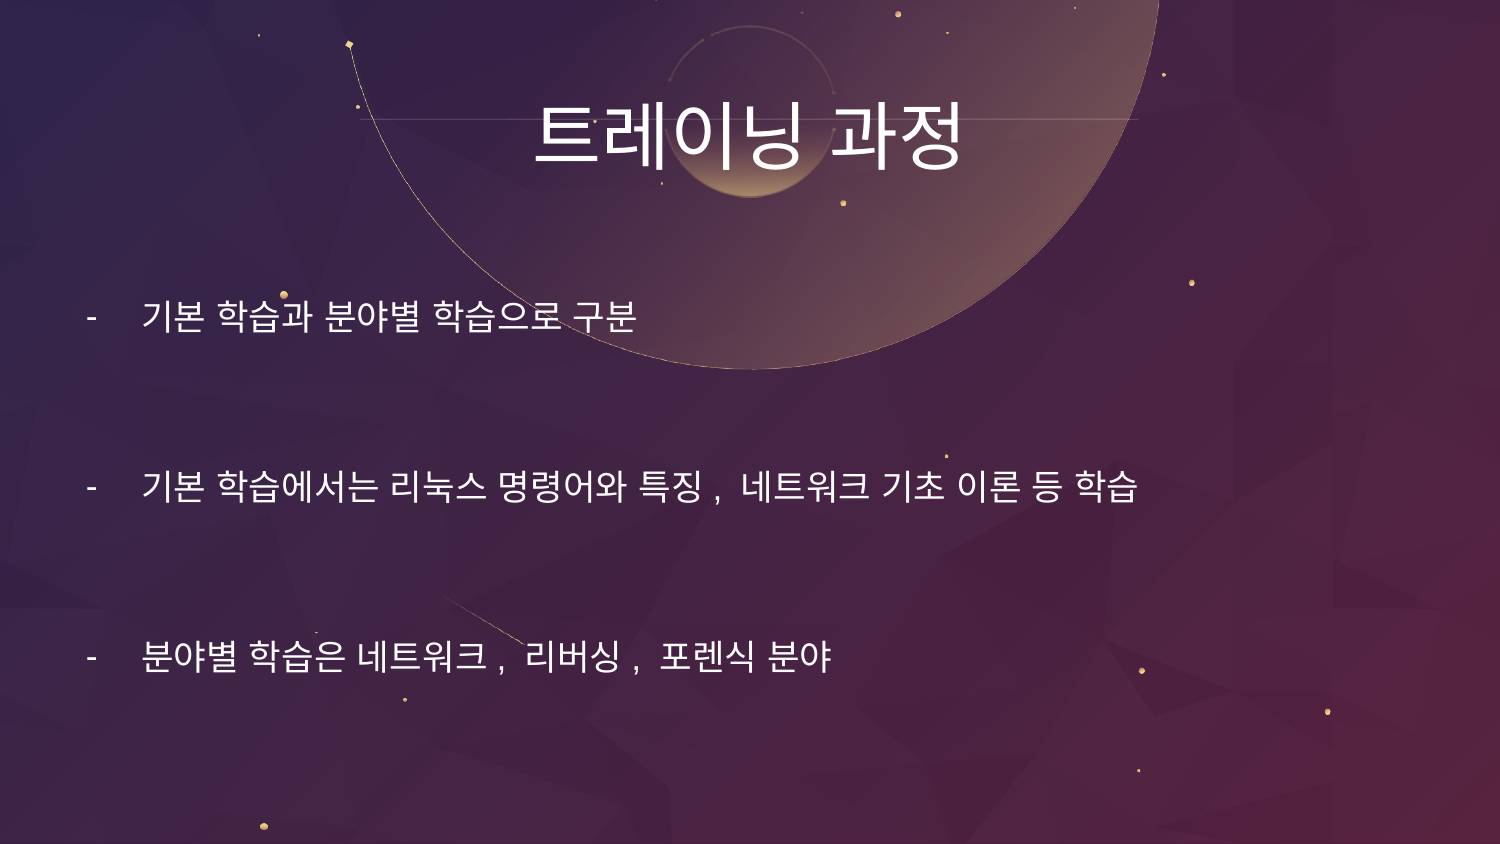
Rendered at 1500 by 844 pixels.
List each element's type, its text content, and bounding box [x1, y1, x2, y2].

picture [0, 0, 1500, 844]
list 기본 학습과 분야별 학습으로 구분 기본 학습에서는 리눅스 명령어와 특징, 네트워크 기초 이론 등 학습 분야별 학습은 네트워크, 리버싱, 포렌식 분야 [51, 237, 1408, 820]
title 트레이닝 과정 [51, 65, 1449, 204]
